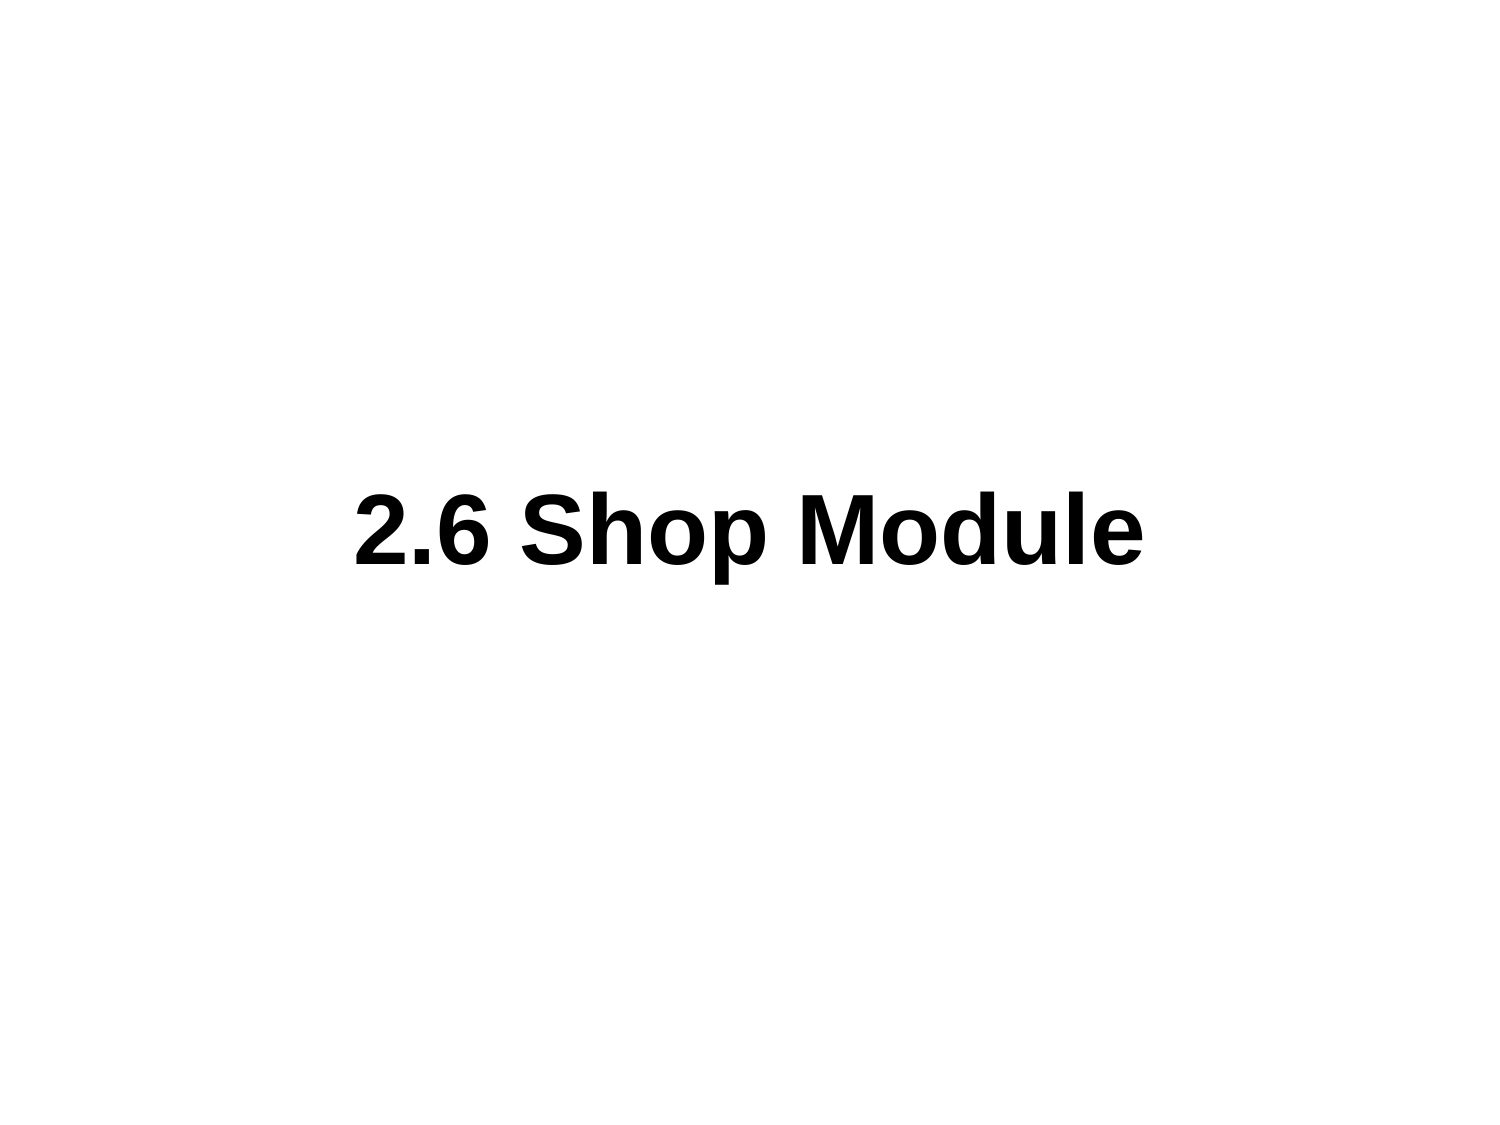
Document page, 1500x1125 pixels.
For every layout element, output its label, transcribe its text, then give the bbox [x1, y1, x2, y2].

title 2.6 Shop Module [112, 346, 1388, 600]
